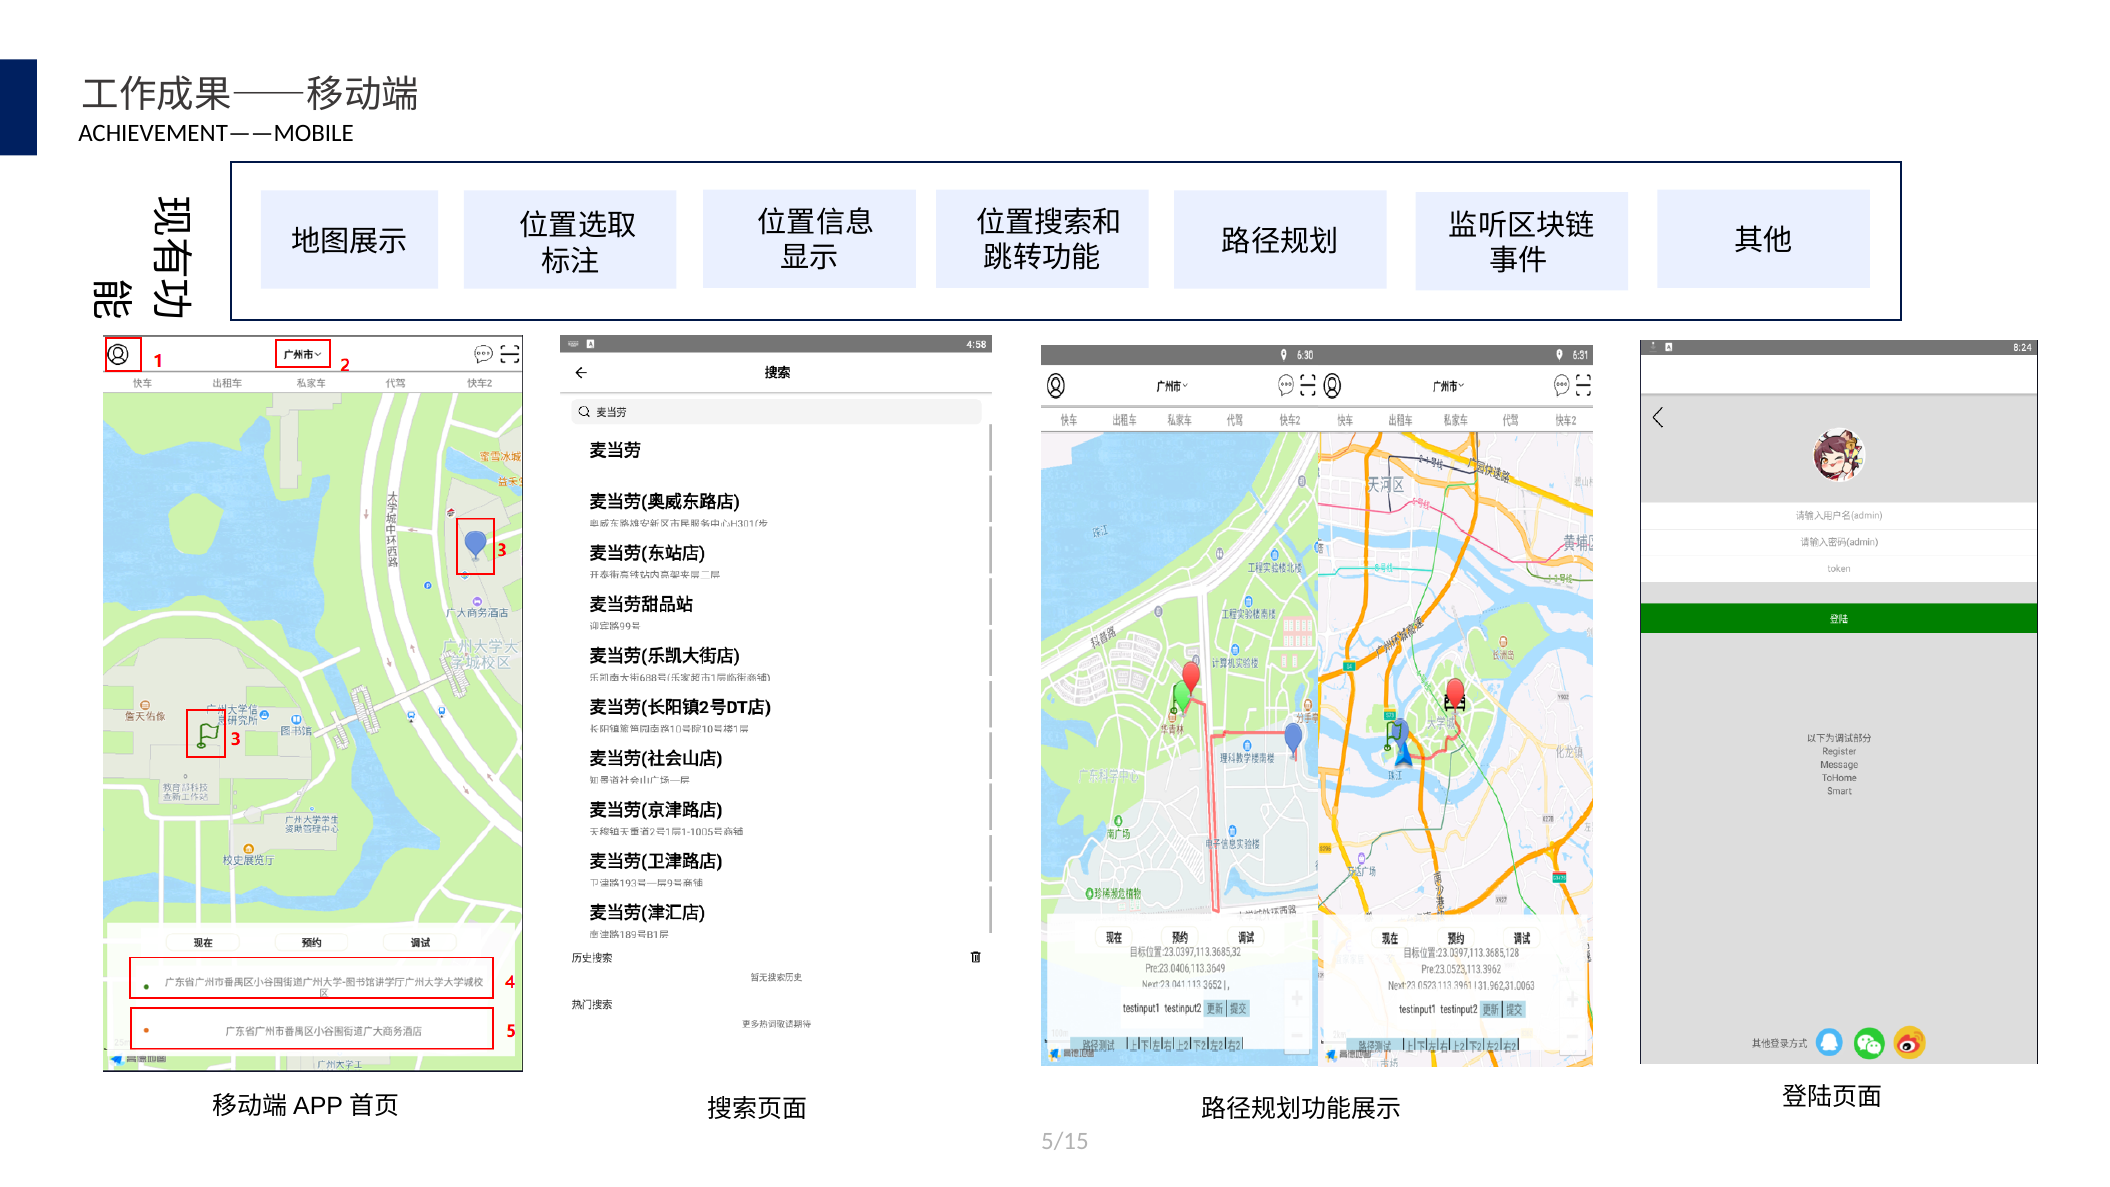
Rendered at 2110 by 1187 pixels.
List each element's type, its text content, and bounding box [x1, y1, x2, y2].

picture [560, 335, 992, 1089]
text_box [230, 162, 1901, 321]
text_box 现有功能 [129, 140, 217, 335]
text_box 移动端APP首页 [197, 1082, 475, 1127]
picture [1040, 344, 1593, 1078]
text_box 路径规划功能展示 [1187, 1085, 1465, 1130]
slide_number 5/15 [629, 1108, 1104, 1172]
text_box 工作成果——移动端 [66, 61, 436, 123]
text_box ACHIEVEMENT——Mobile [62, 108, 371, 155]
picture [103, 335, 523, 1074]
picture [1640, 340, 2038, 1064]
text_box 搜索页面 [692, 1089, 970, 1130]
text_box 登陆页面 [1768, 1073, 1910, 1118]
